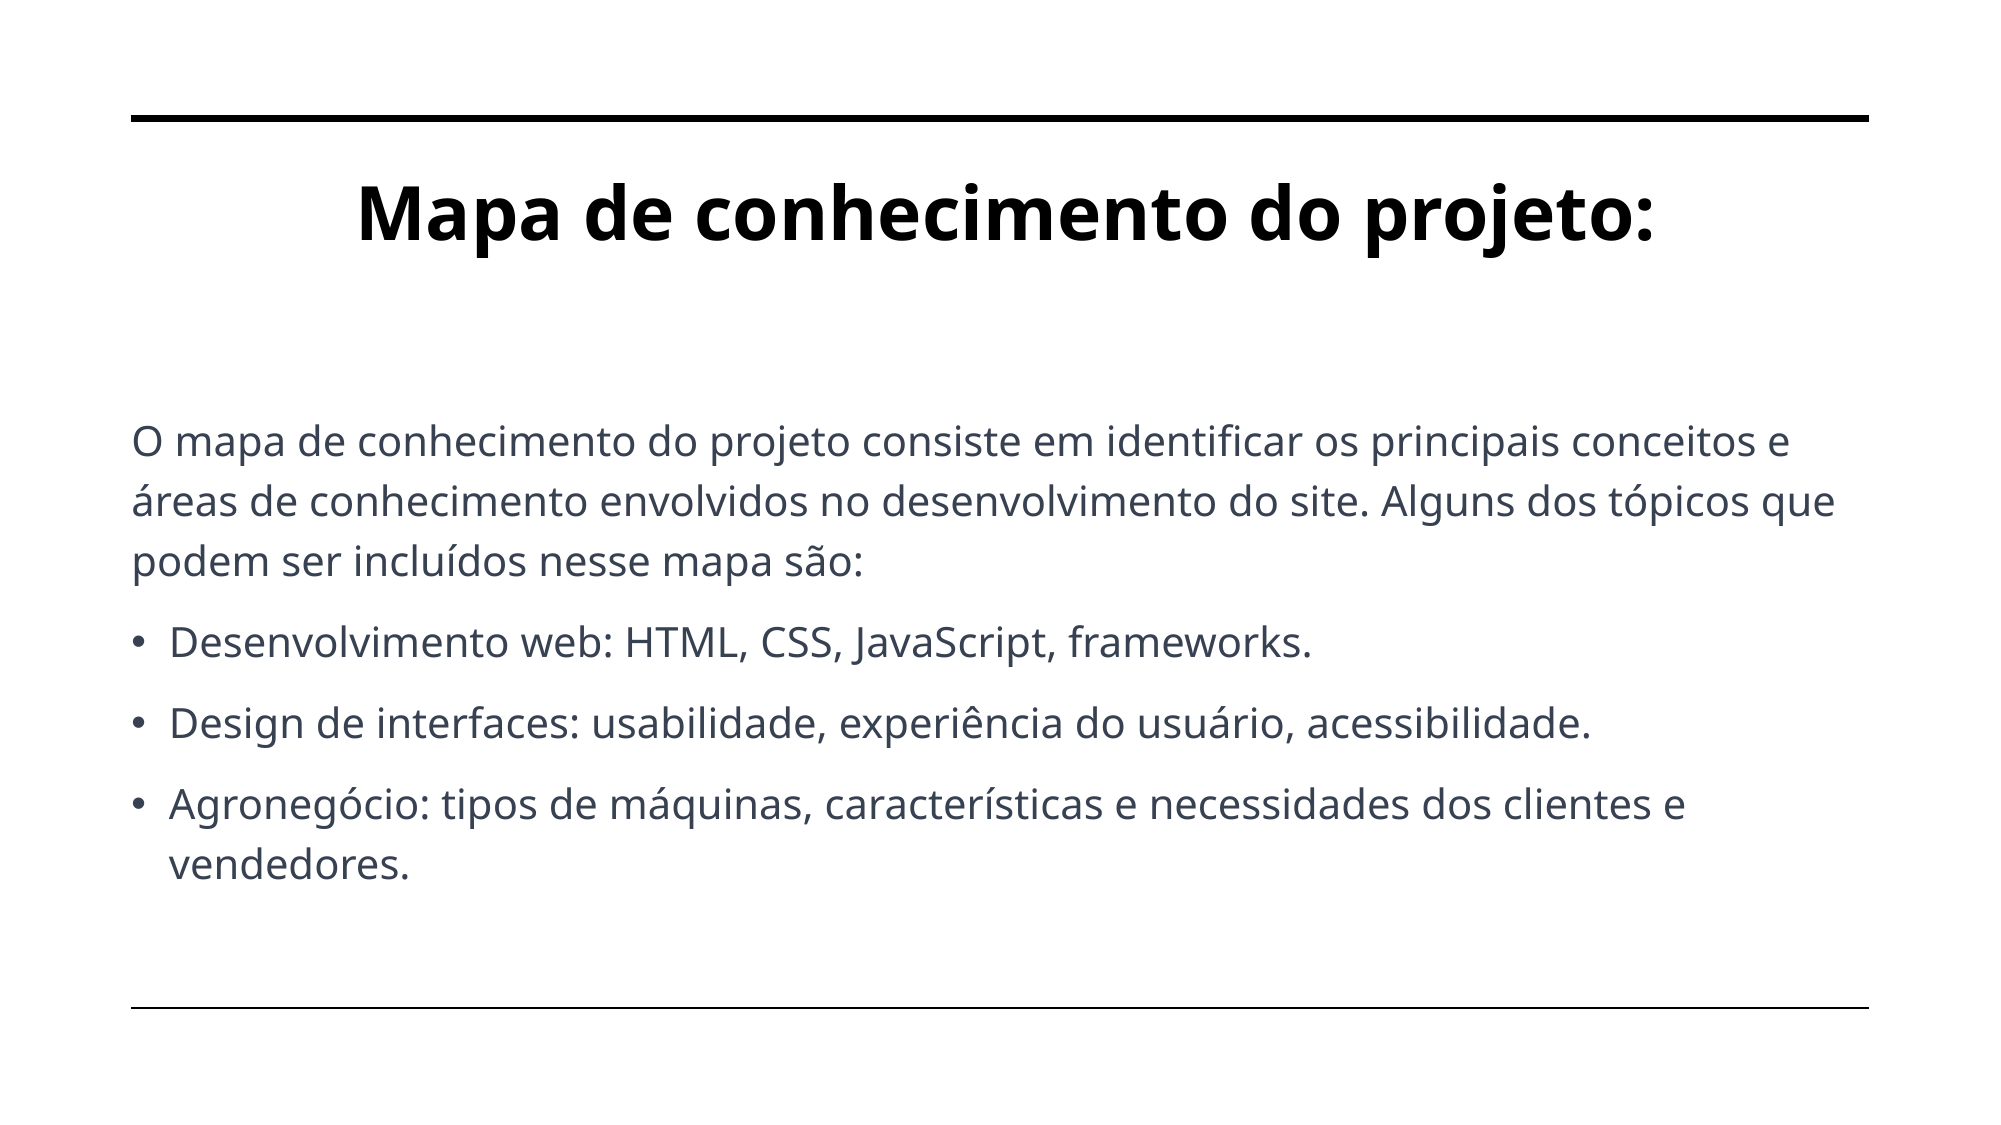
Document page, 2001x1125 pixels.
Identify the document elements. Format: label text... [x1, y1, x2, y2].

list Mapa de conhecimento do projeto: O mapa de conhecimento do projeto consiste em identificar os principais conceitos e áreas de conhecimento envolvidos no desenvolvimento do site. Alguns dos tópicos que podem ser incluídos nesse mapa são: Desenvolvimento web: HTML, CSS, JavaScript, frameworks. Design de interfaces: usabilidade, experiência do usuário, acessibilidade. Agronegócio: tipos de máquinas, características e necessidades dos clientes e vendedores. [116, 139, 1897, 1001]
